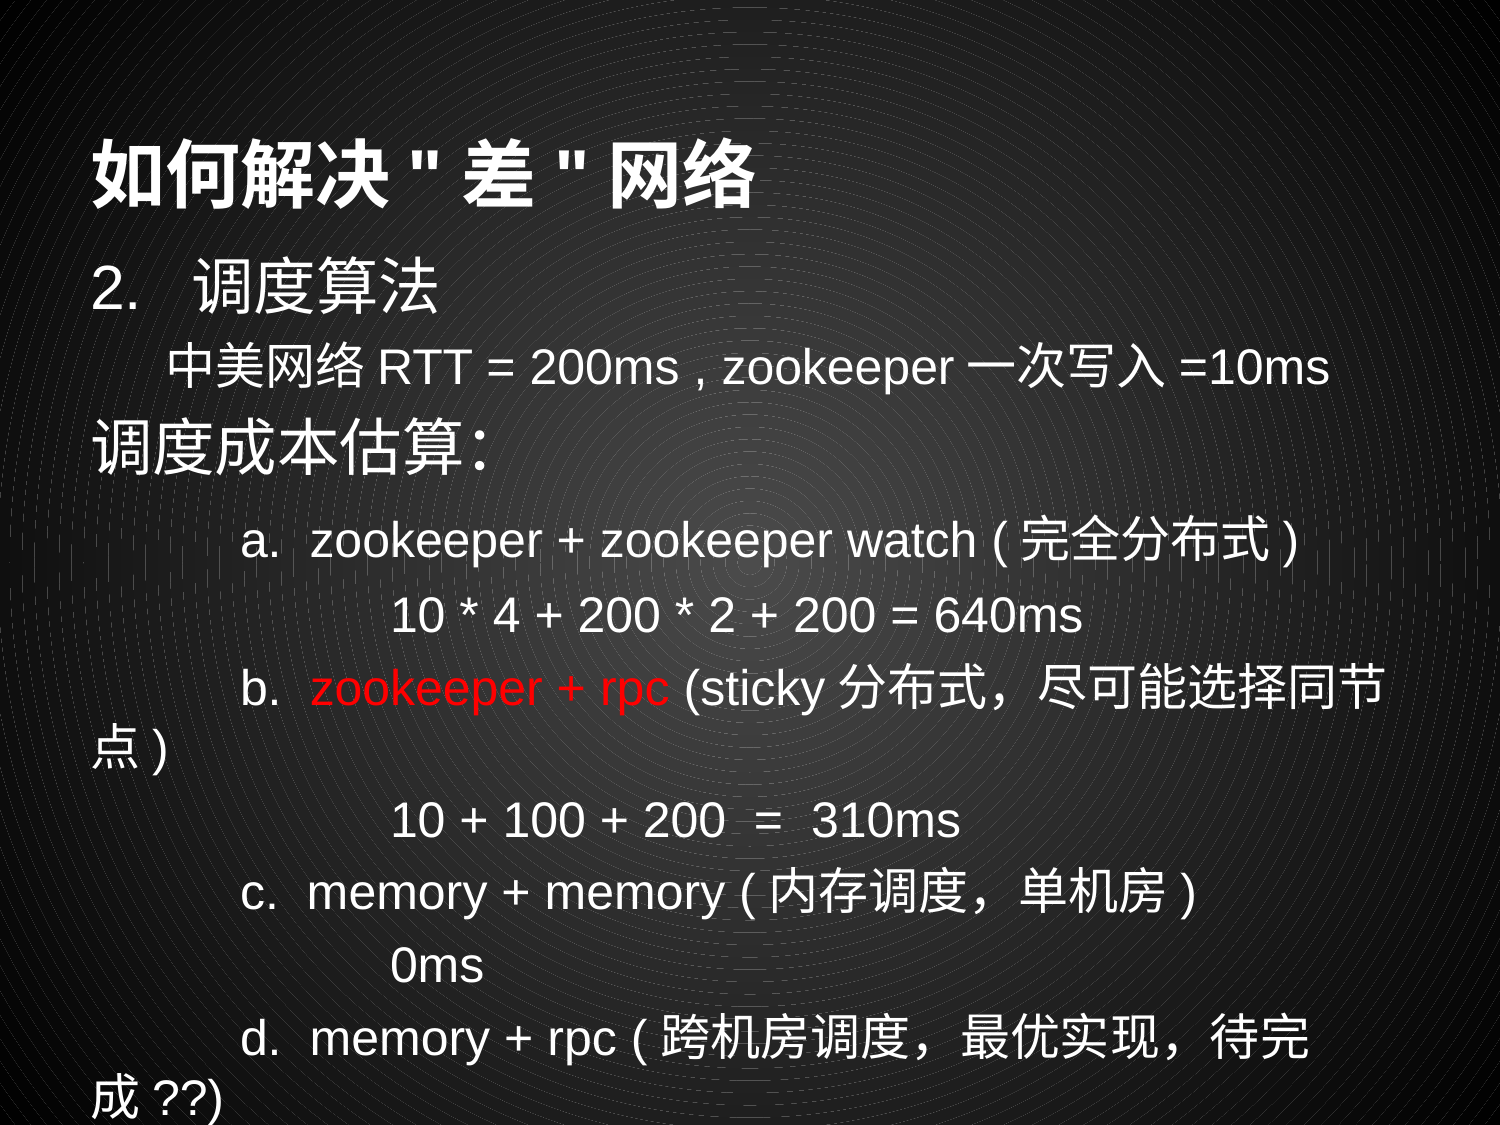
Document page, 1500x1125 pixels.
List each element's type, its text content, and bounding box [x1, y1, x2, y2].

list 2. 调度算法 中美网络RTT = 200ms , zookeeper一次写入=10ms 调度成本估算： a. zookeeper + zookeeper watch (完全分布式) 10 * 4 + 200 * 2 + 200 = 640ms b. zookeeper + rpc (sticky分布式，尽可能选择同节点) 10 + 100 + 200 = 310ms c. memory + memory (内存调度，单机房) 0ms d. memory + rpc (跨机房调度，最优实现，待完成??) 0 + 100 + 100 = 200ms [75, 232, 1425, 1101]
title 如何解决"差"网络 [75, 45, 1425, 232]
